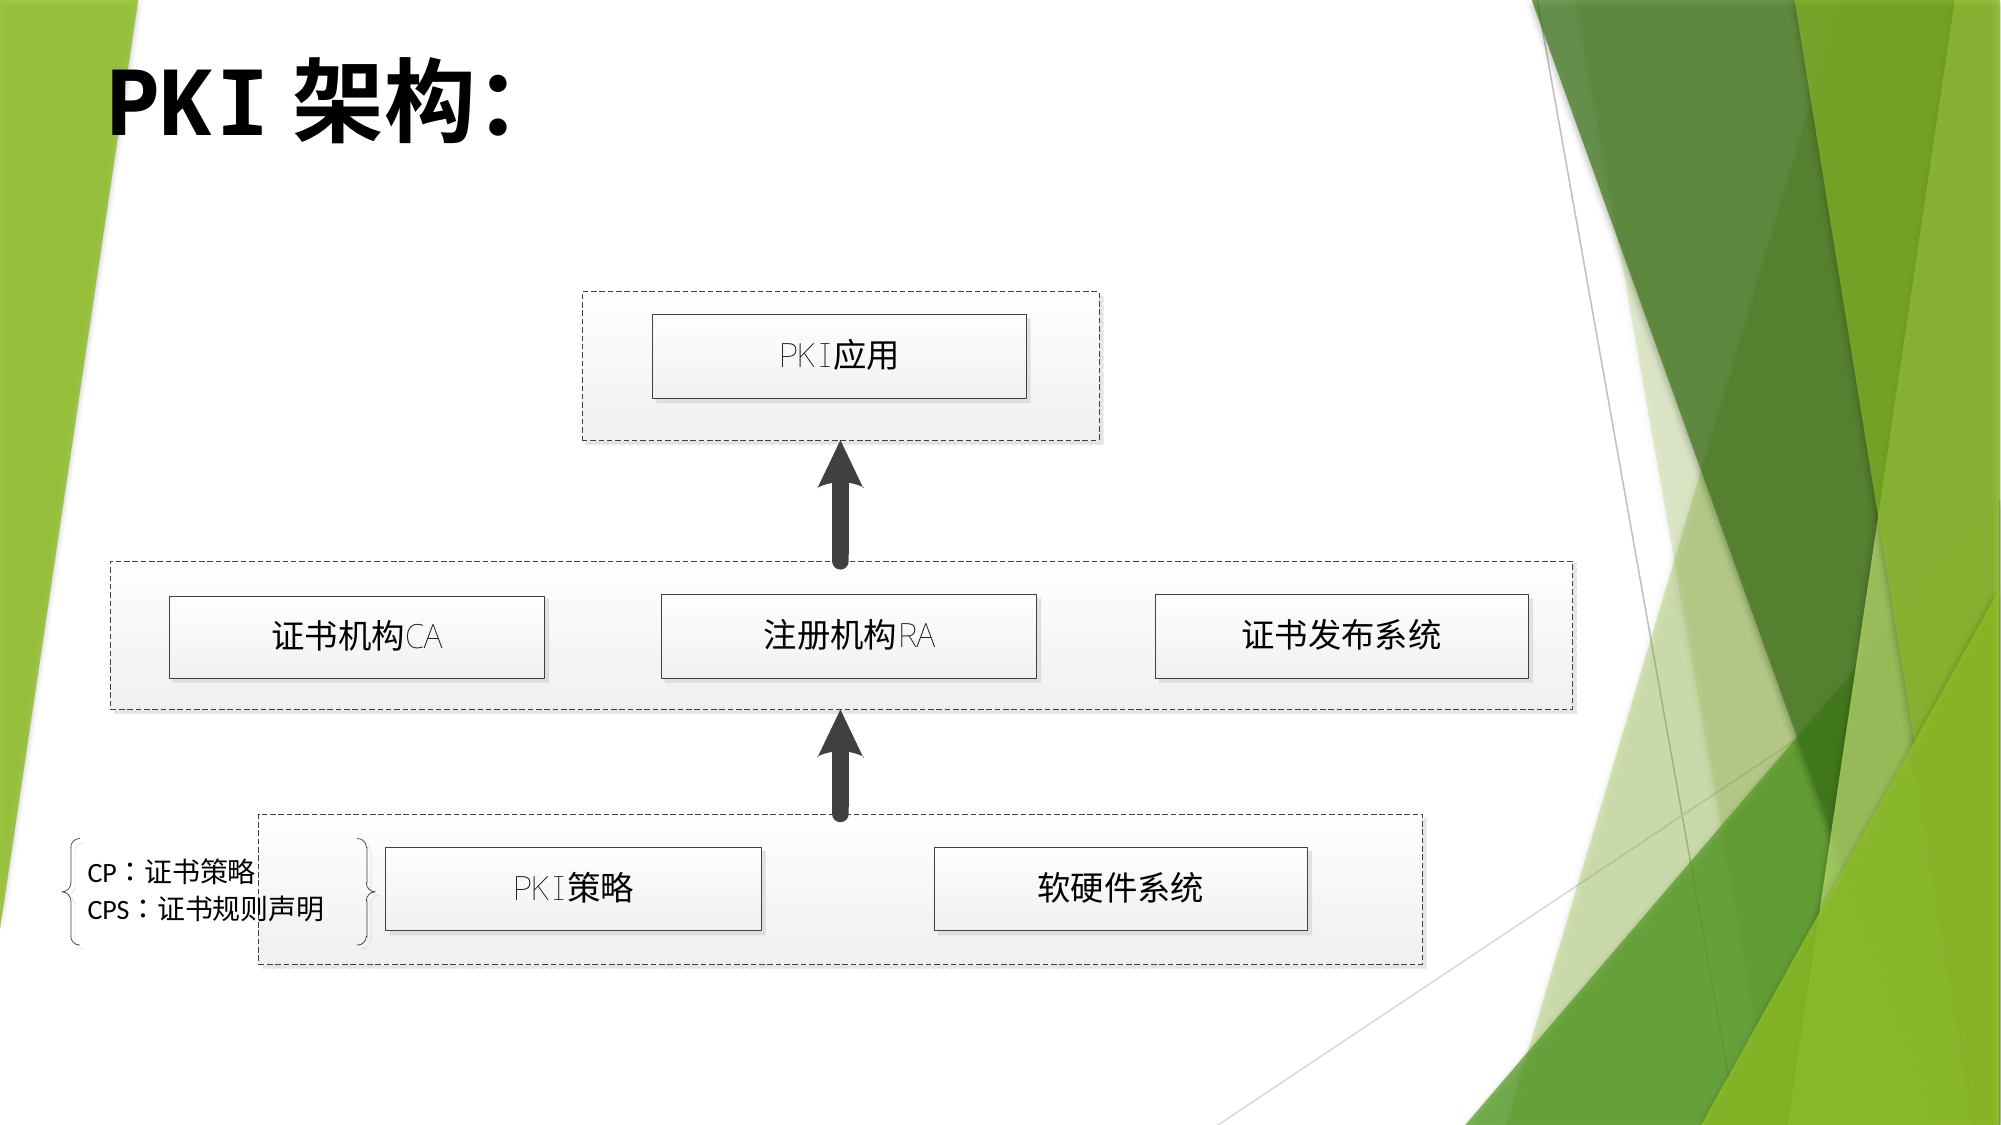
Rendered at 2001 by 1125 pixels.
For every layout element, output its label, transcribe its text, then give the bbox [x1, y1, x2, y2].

title PKI架构： [90, 0, 1762, 972]
picture [57, 287, 1581, 972]
